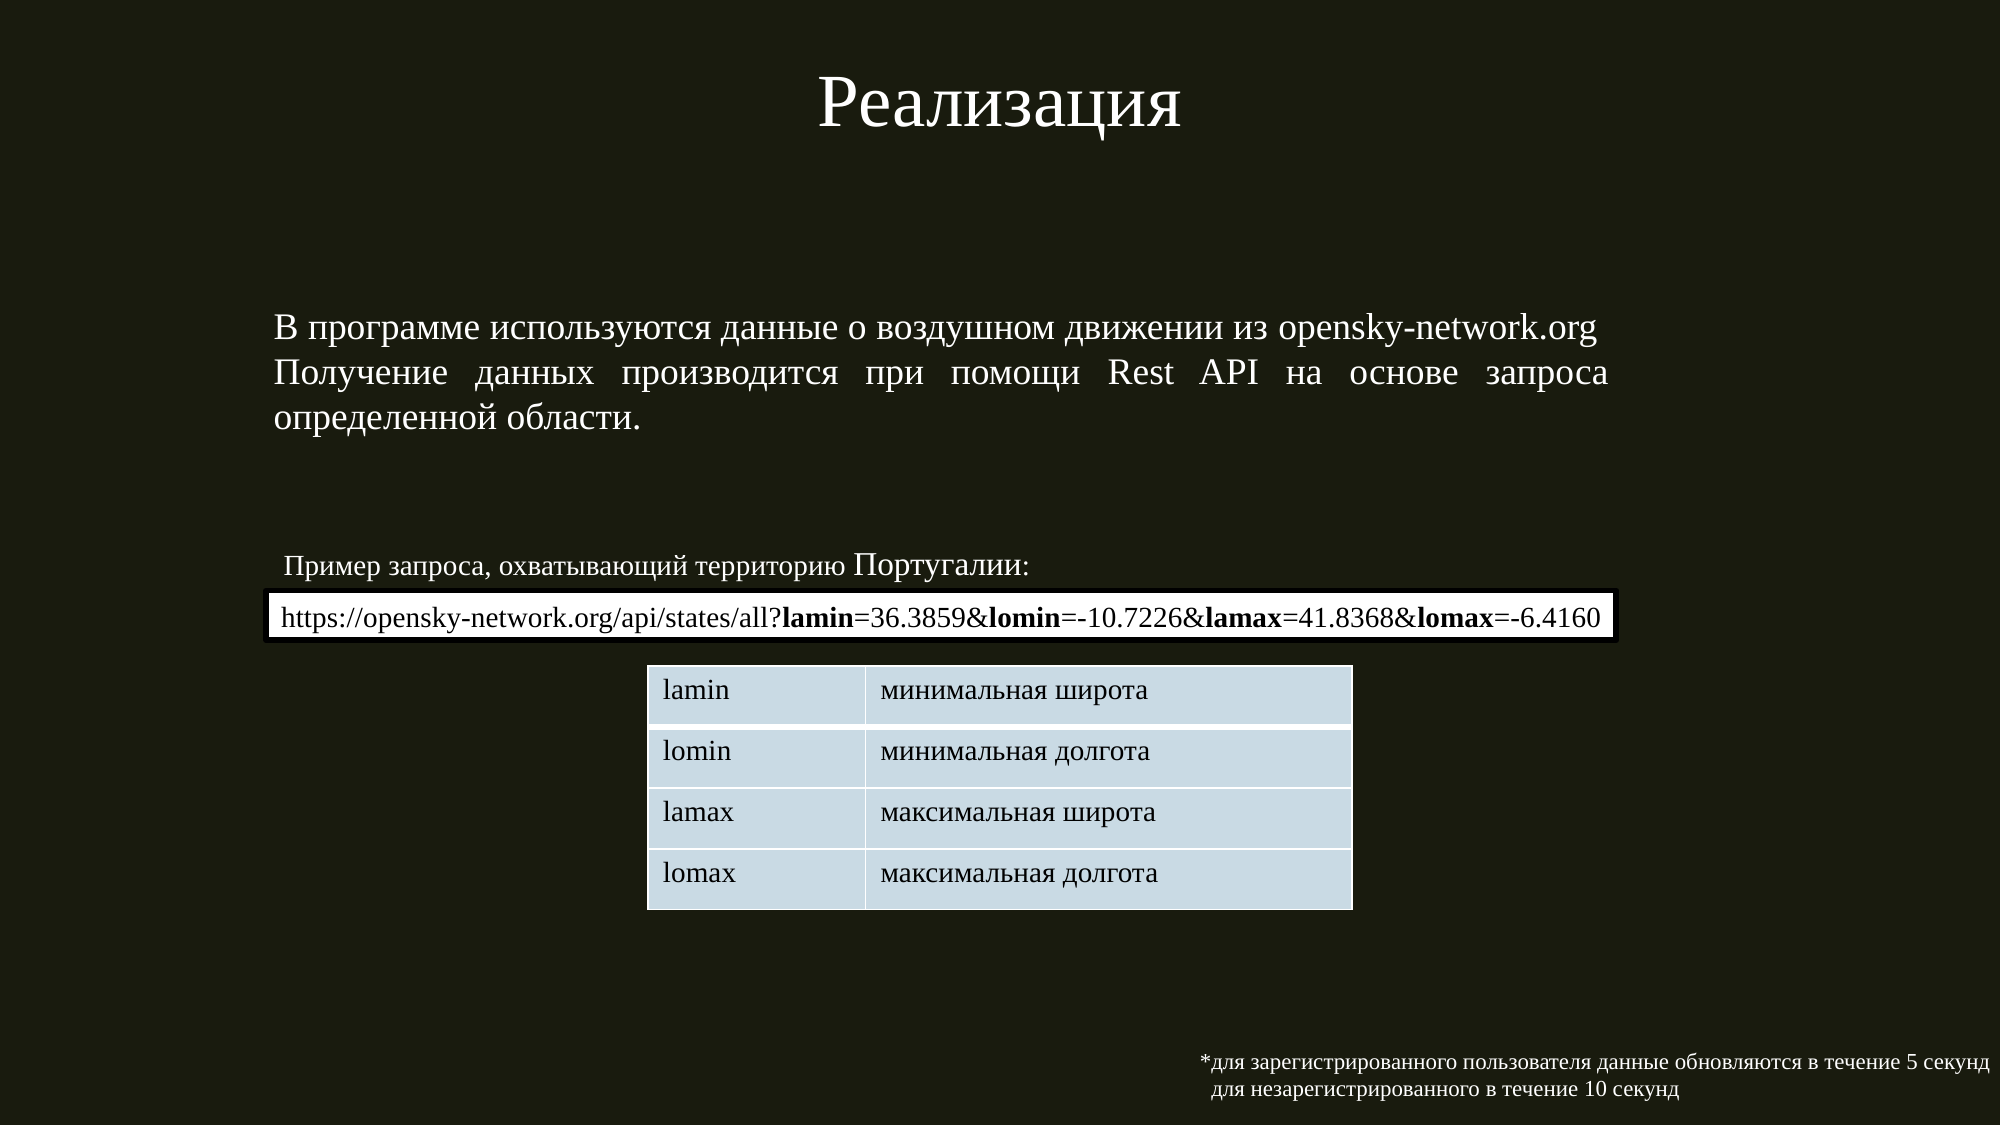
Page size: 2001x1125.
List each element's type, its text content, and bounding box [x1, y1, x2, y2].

table_cell максимальная широта [866, 789, 1351, 848]
text_box Реализация [802, 43, 1198, 149]
table_header минимальная широта [866, 667, 1351, 724]
text_box Пример запроса, охватывающий территорию Португалии: [268, 534, 1046, 589]
text_box *для зарегистрированного пользователя данные обновляются в течение 5 секунд для незарегистрированного в течение 10 секунд [1184, 1038, 2000, 1109]
text_box В программе используются данные о воздушном движении из opensky-network.org Получение данных производится при помощи Rest API на основе запроса определенной области. [258, 294, 1624, 445]
table_cell максимальная долгота [866, 850, 1351, 909]
table_cell lomin [649, 730, 865, 787]
text_box https://opensky-network.org/api/states/all?lamin=36.3859&lomin=-10.7226&lamax=41.8368&lomax=-6.4160 [263, 588, 1619, 643]
table_header lamin [649, 667, 865, 724]
table_cell lamax [649, 789, 865, 848]
table_cell минимальная долгота [866, 730, 1351, 787]
table_cell lomax [649, 850, 865, 909]
